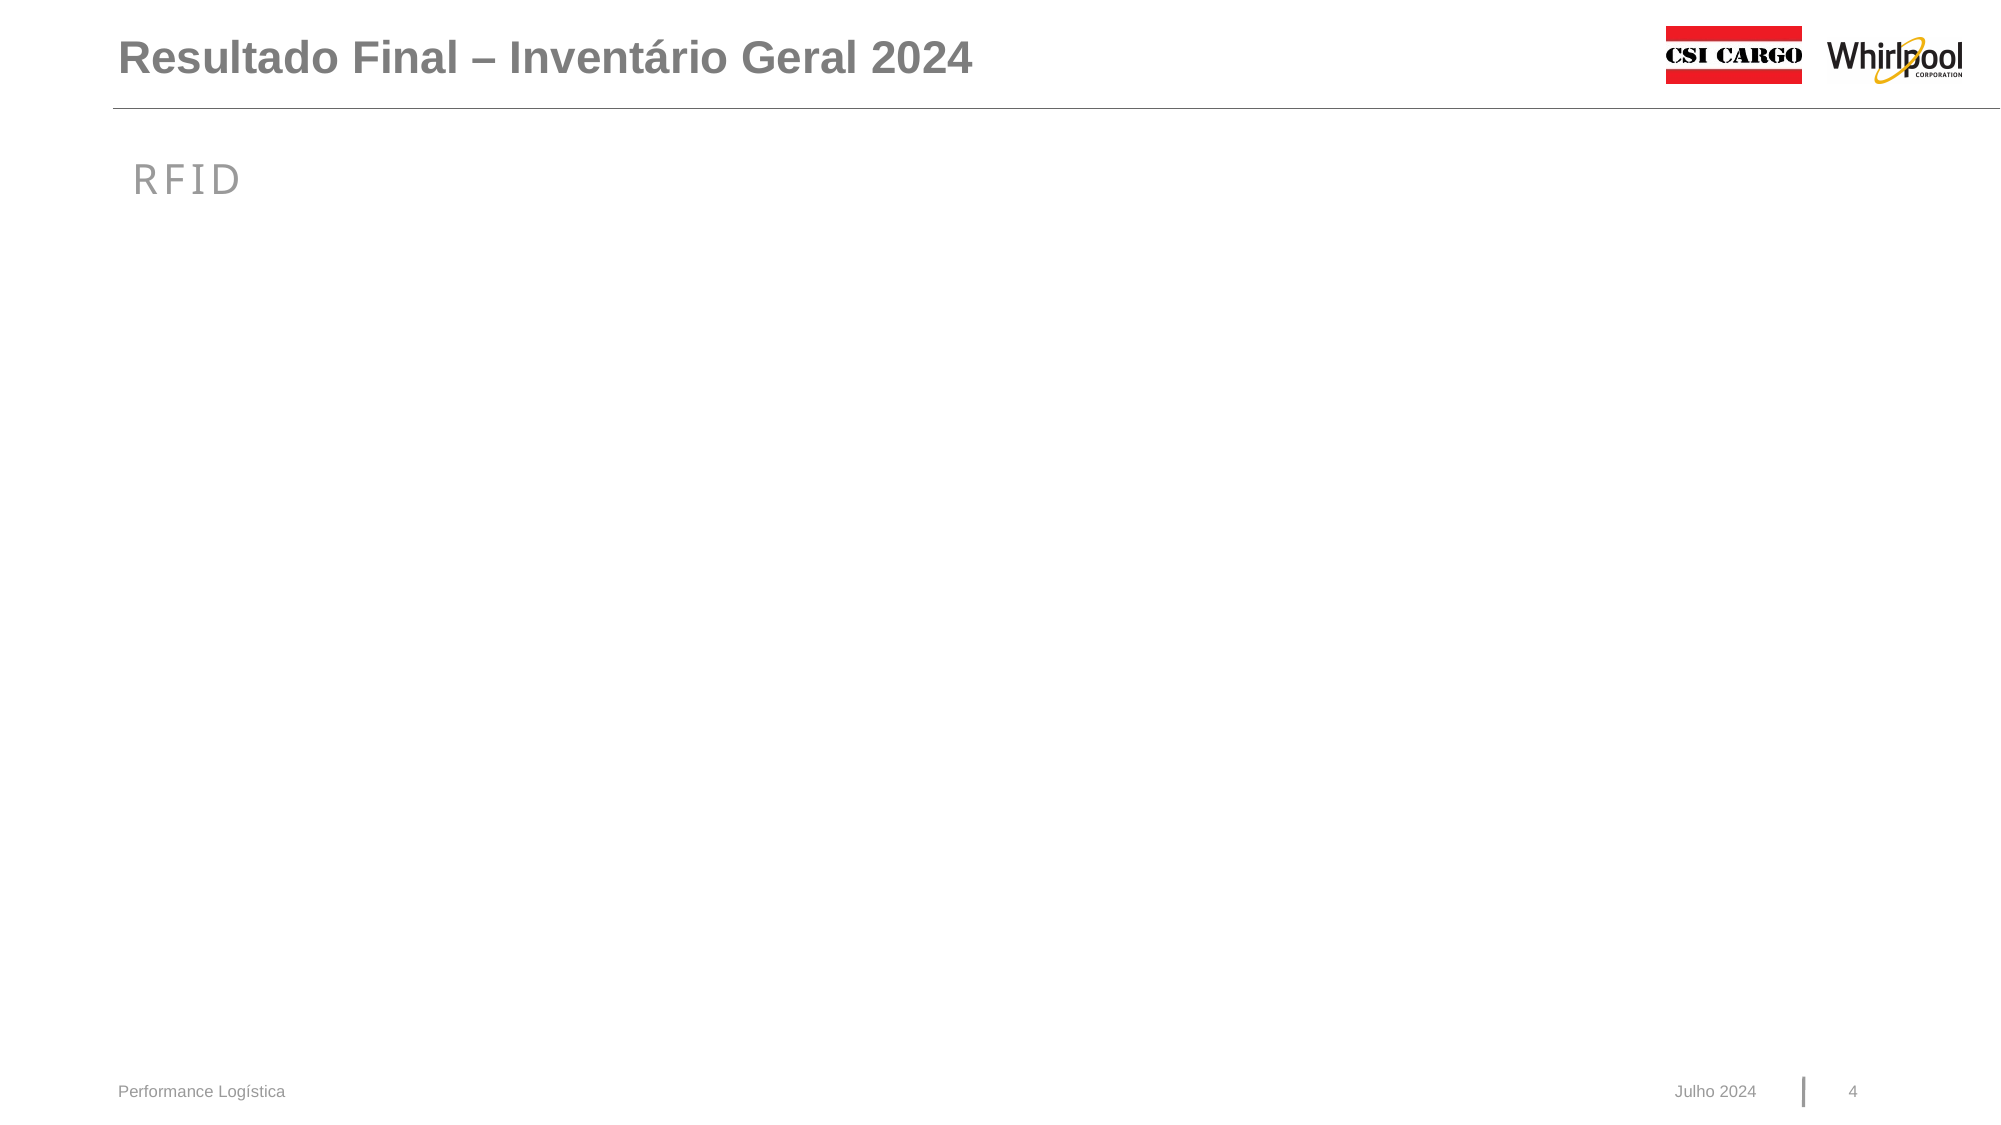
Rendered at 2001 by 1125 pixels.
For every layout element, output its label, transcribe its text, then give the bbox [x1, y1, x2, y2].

picture [1666, 26, 1802, 84]
slide_number 4 [1848, 1080, 1919, 1114]
picture [1827, 37, 1962, 84]
slide_number Julho 2024 [1446, 1080, 1757, 1115]
text_box RFID [118, 145, 808, 211]
list Resultado Final – Inventário Geral 2024 [118, 33, 1443, 87]
footer Performance Logística [118, 1080, 945, 1120]
